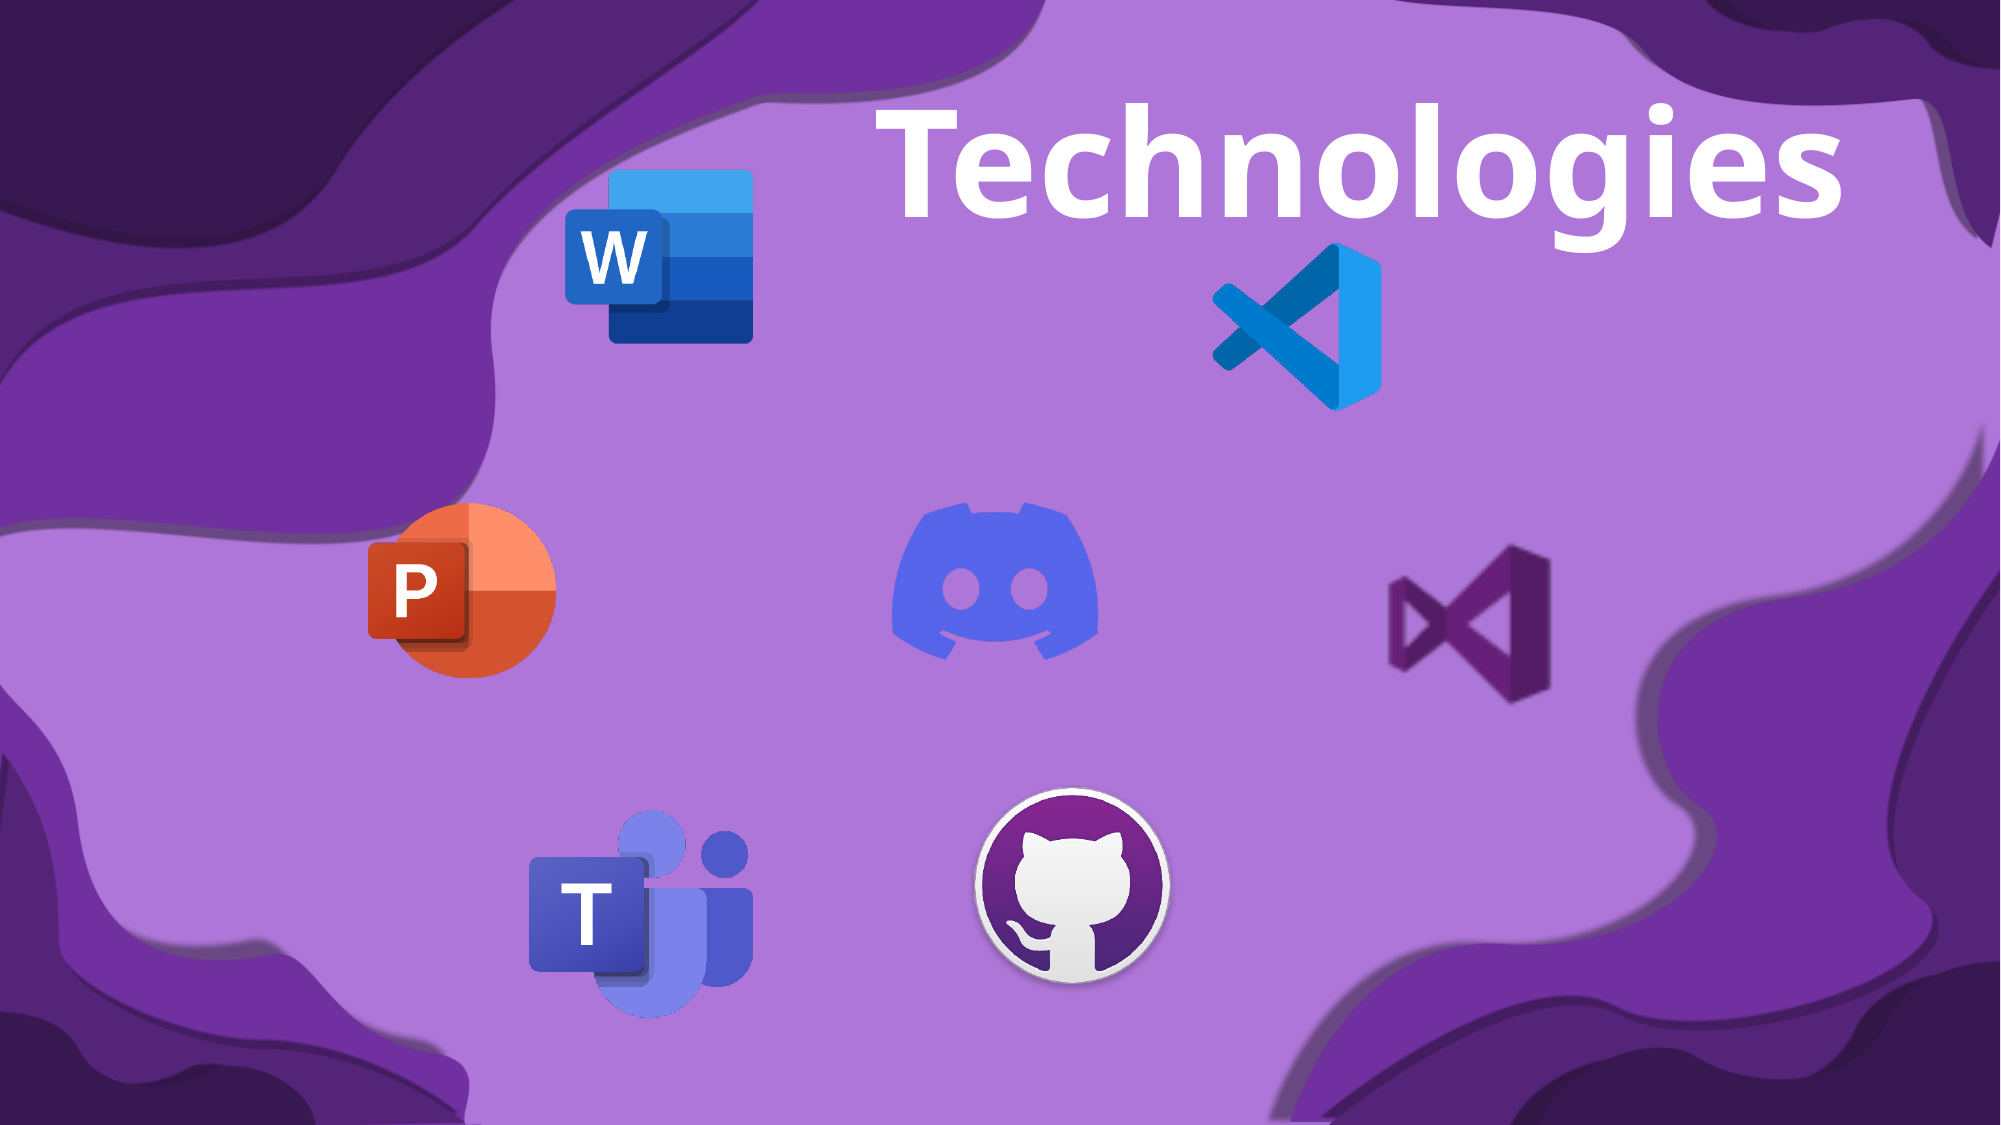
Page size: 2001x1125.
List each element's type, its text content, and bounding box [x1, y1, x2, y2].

title Technologies [137, 59, 1863, 278]
picture [0, 0, 2001, 1125]
